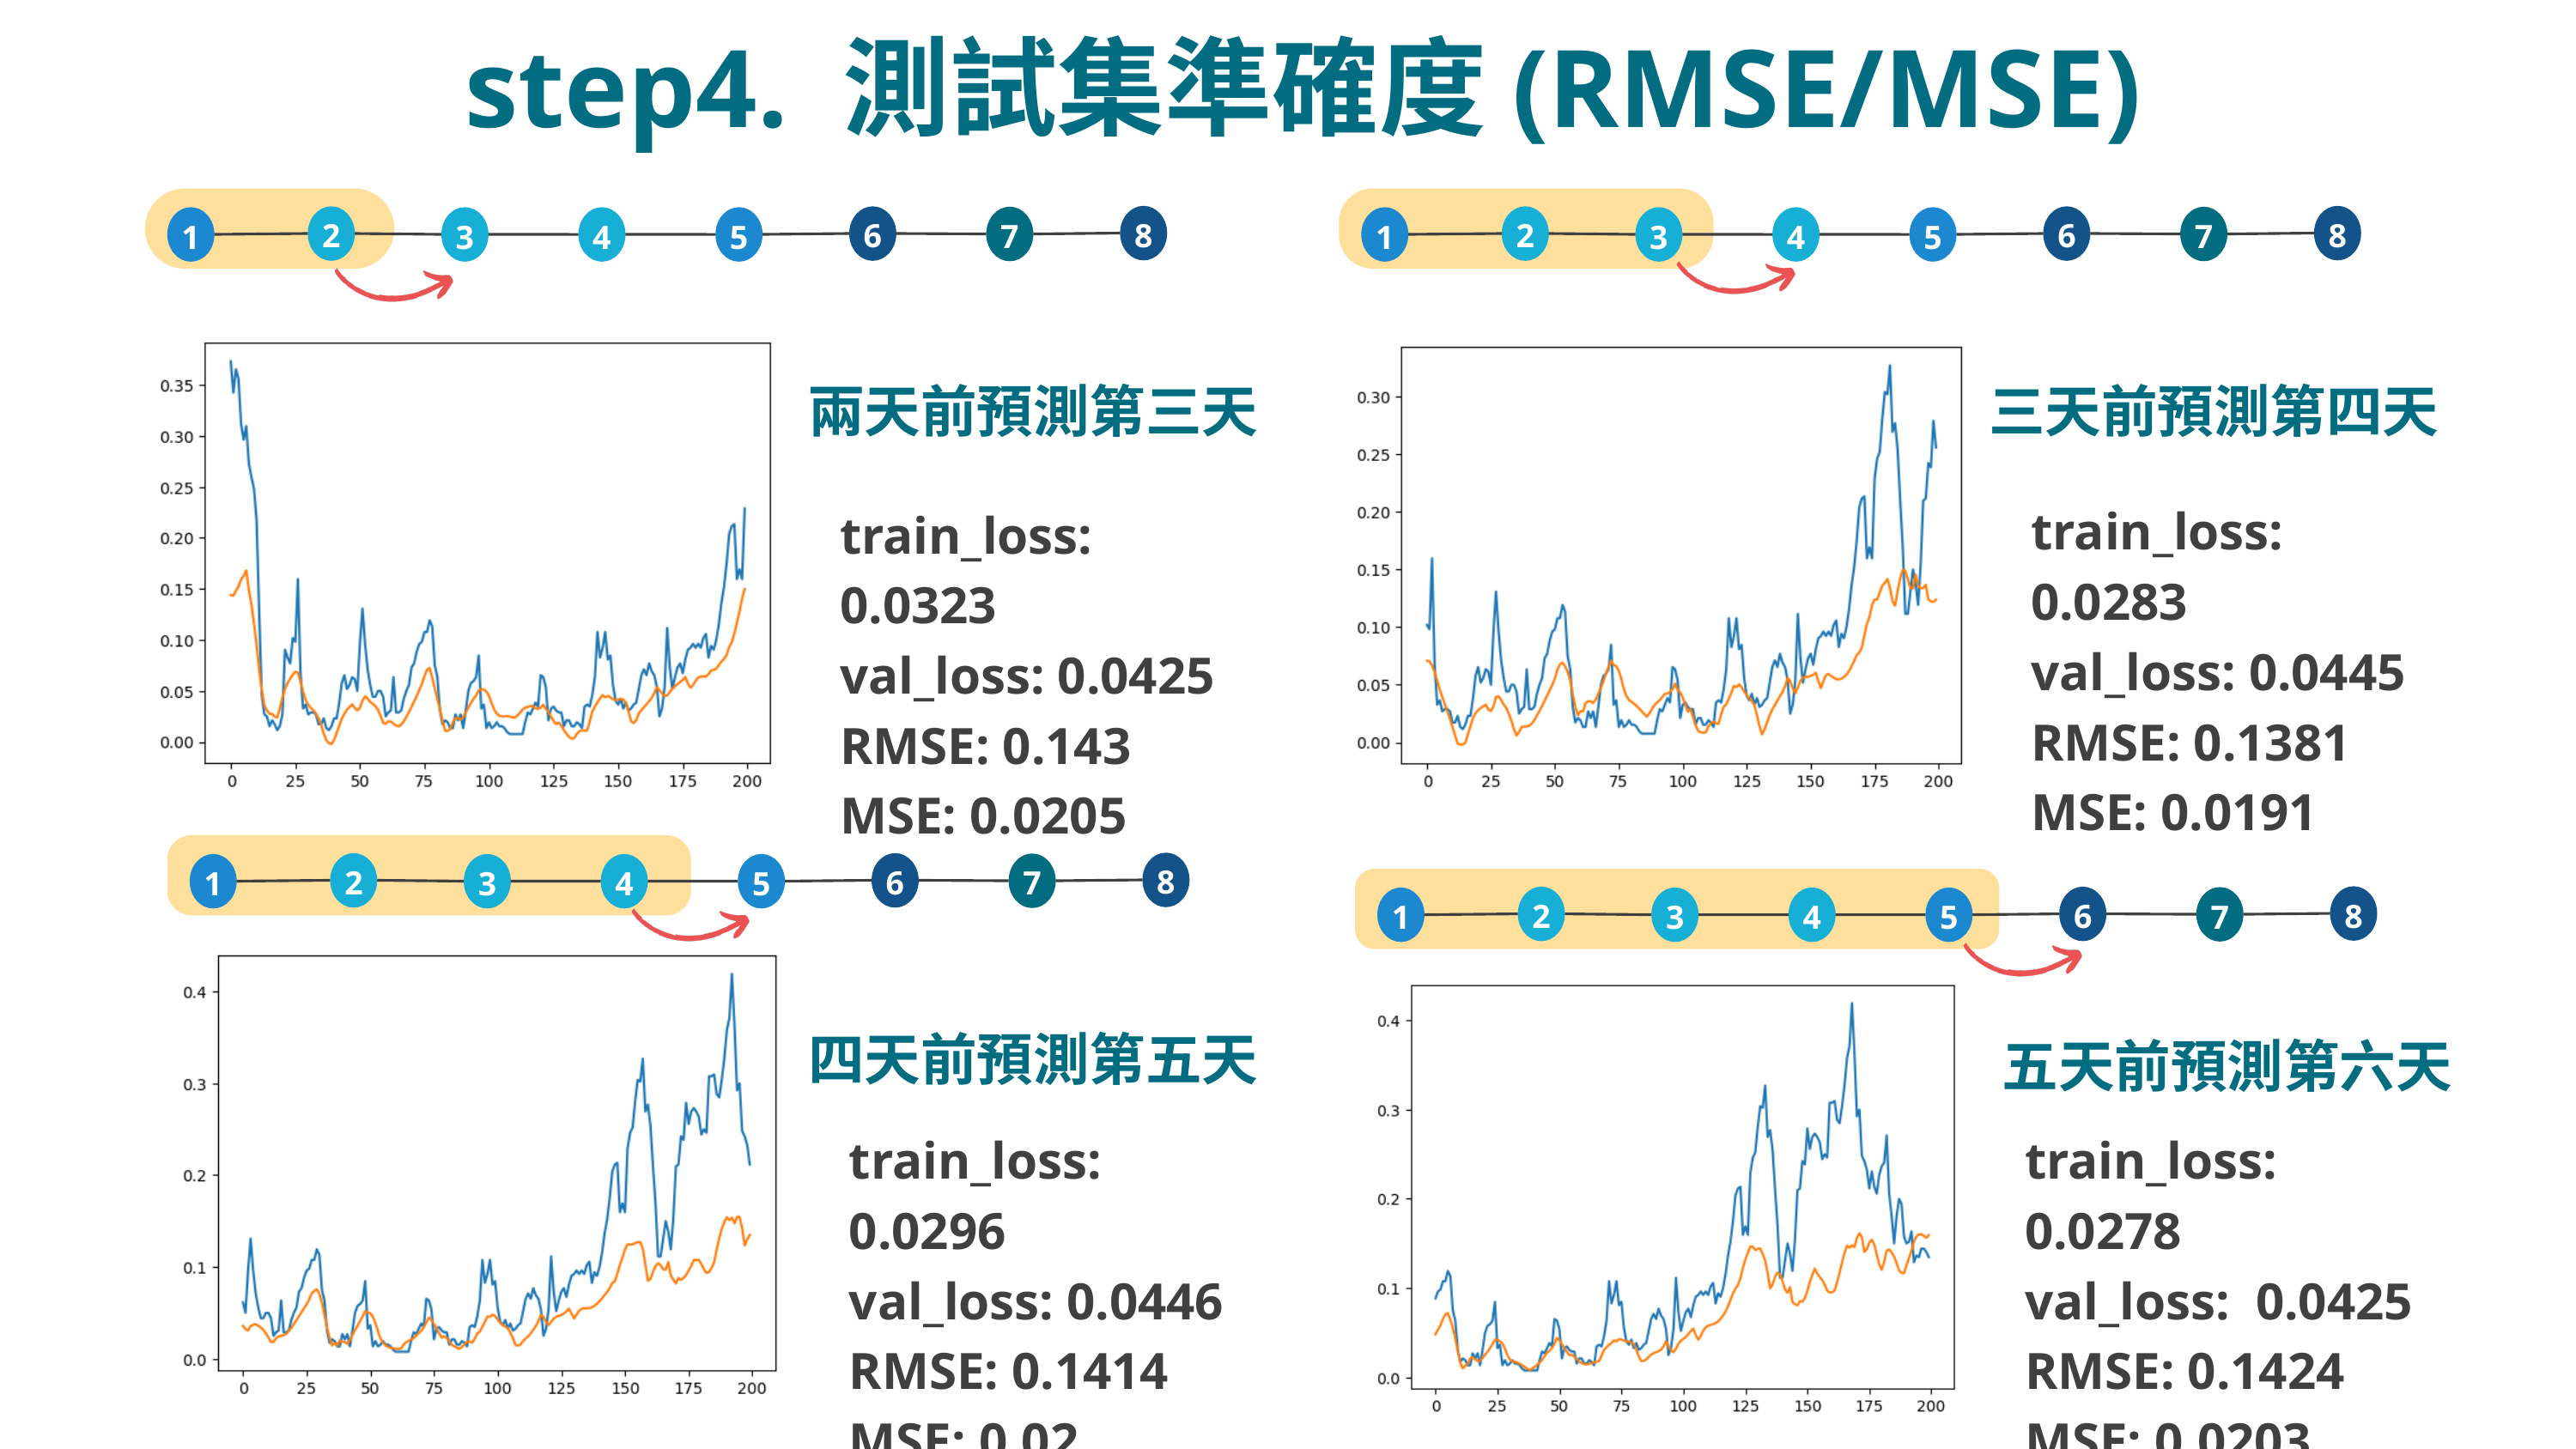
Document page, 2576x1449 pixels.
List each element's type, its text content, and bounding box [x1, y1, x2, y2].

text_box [1650, 887, 1699, 943]
text_box 五天前預測第六天 [2002, 1020, 2453, 1100]
text_box 三天前預測第四天 [1988, 364, 2440, 444]
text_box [2058, 886, 2107, 942]
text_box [986, 206, 1034, 262]
text_box [1676, 261, 1796, 295]
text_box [1376, 887, 1425, 943]
text_box [334, 268, 454, 303]
text_box [1365, 974, 1964, 1426]
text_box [1339, 188, 1714, 270]
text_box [307, 206, 355, 262]
text_box 兩天前預測第三天 [807, 364, 1259, 444]
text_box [737, 853, 786, 909]
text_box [1008, 853, 1056, 909]
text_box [578, 207, 626, 263]
text_box train_loss: 0.0278 val_loss: 0.0425 RMSE: 0.1424 MSE: 0.0203 [2025, 1119, 2445, 1449]
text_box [1925, 887, 1973, 943]
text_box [440, 207, 489, 263]
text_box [189, 853, 237, 909]
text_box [848, 206, 897, 262]
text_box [714, 207, 763, 263]
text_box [330, 852, 378, 908]
text_box [148, 331, 781, 803]
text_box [1909, 207, 1957, 263]
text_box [1635, 207, 1683, 263]
text_box [631, 908, 750, 943]
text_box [1361, 207, 1409, 263]
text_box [1120, 205, 1168, 261]
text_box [600, 853, 648, 909]
text_box [171, 944, 786, 1409]
text_box [1963, 943, 2083, 978]
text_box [167, 834, 691, 916]
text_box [2313, 205, 2361, 261]
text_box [1517, 886, 1565, 942]
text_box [871, 852, 920, 908]
text_box train_loss: 0.0283 val_loss: 0.0445 RMSE: 0.1381 MSE: 0.0191 [2031, 489, 2451, 841]
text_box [144, 188, 395, 270]
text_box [2196, 887, 2244, 943]
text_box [1788, 887, 1836, 943]
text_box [2043, 206, 2091, 262]
text_box [1345, 336, 1972, 802]
text_box train_loss: 0.0296 val_loss: 0.0446 RMSE: 0.1414 MSE: 0.02 [848, 1119, 1269, 1449]
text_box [1142, 852, 1190, 907]
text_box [1501, 206, 1549, 262]
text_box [167, 207, 215, 263]
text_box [2330, 886, 2378, 942]
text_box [1771, 207, 1820, 263]
text_box 四天前預測第五天 [807, 1012, 1259, 1092]
text_box train_loss: 0.0323 val_loss: 0.0425 RMSE: 0.143 MSE: 0.0205 [840, 494, 1260, 845]
text_box step4. 測試集準確度(RMSE/MSE) [416, 0, 2190, 149]
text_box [463, 853, 512, 909]
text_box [2179, 206, 2228, 262]
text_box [1354, 868, 2000, 949]
